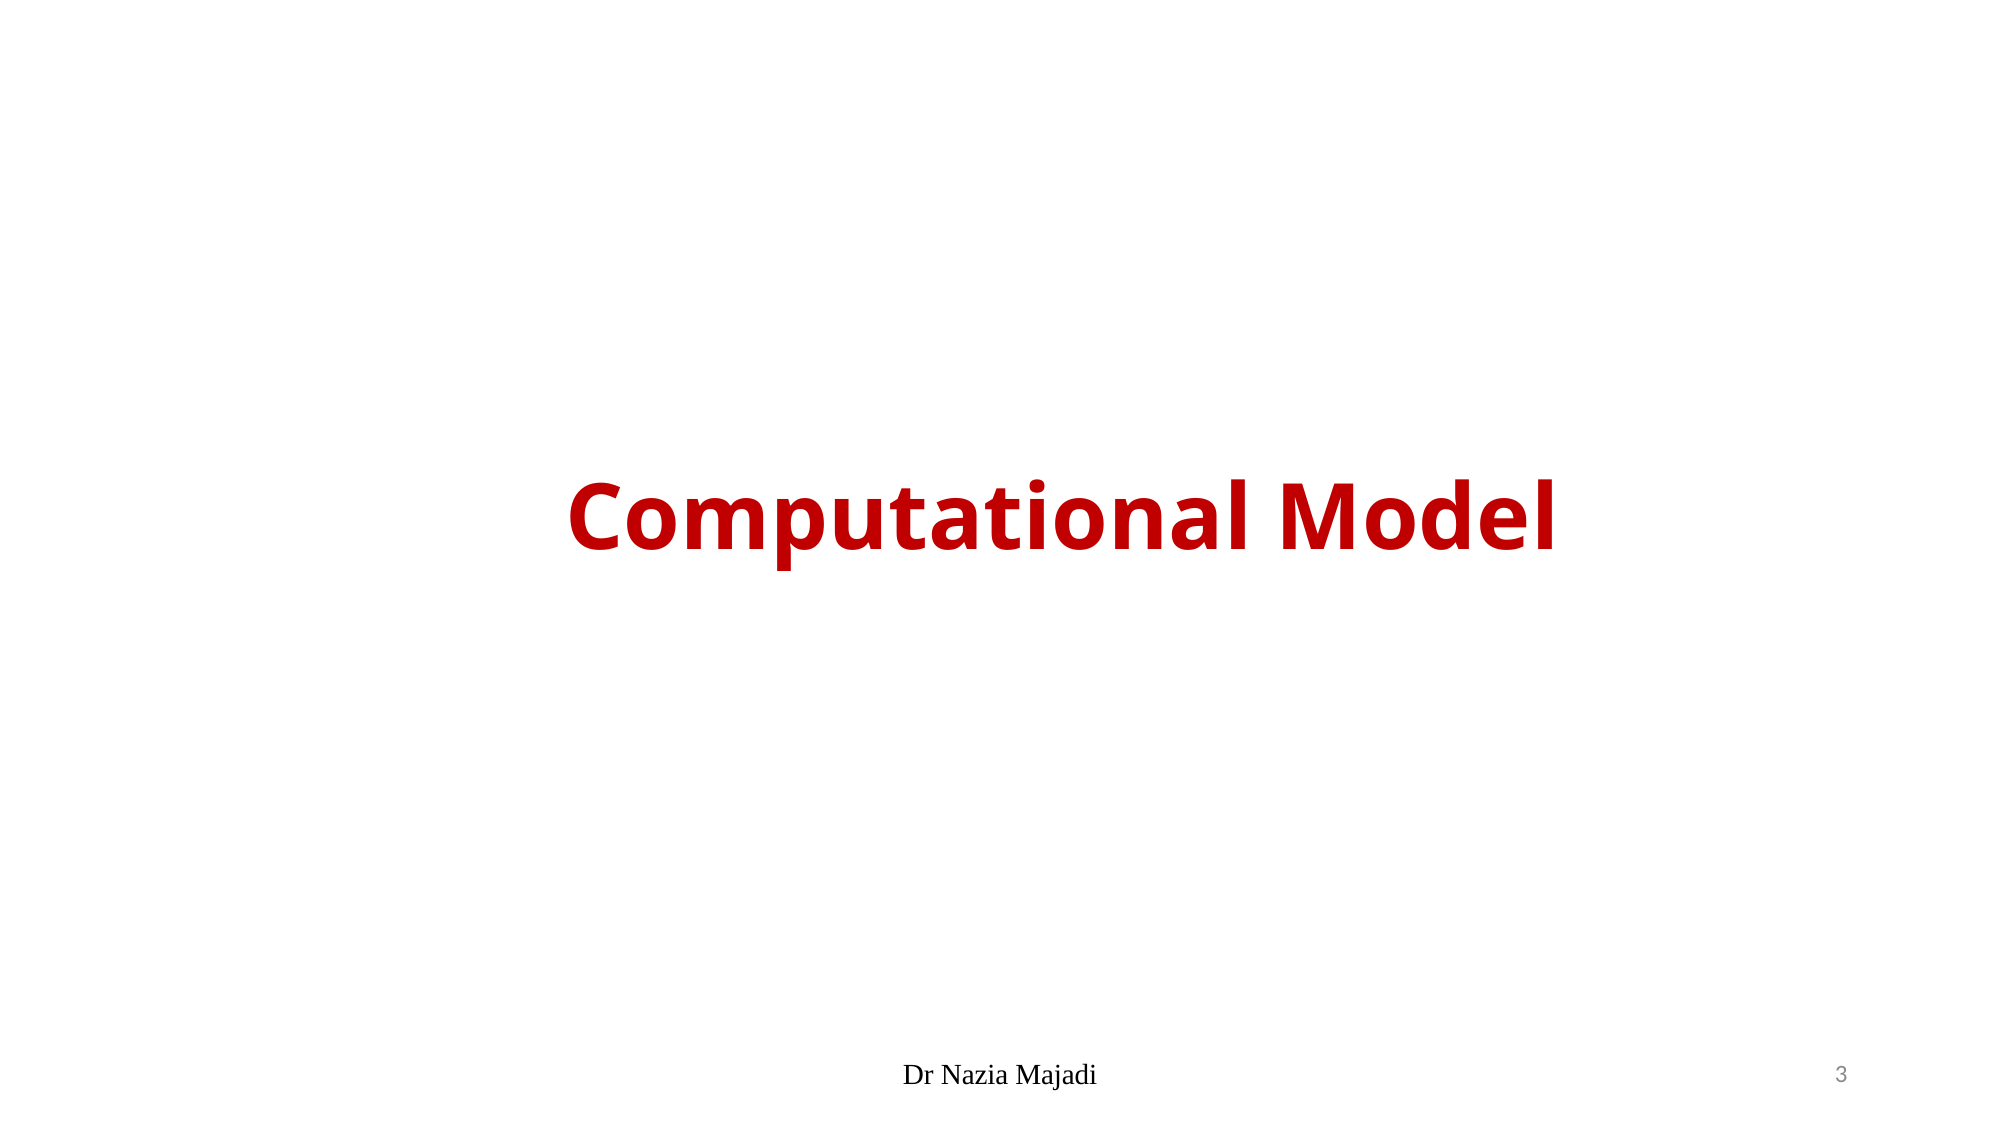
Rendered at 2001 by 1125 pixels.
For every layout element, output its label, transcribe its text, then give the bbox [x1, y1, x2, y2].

slide_number 3 [1412, 1042, 1863, 1103]
title Computational Model [200, 411, 1926, 630]
footer Dr Nazia Majadi [662, 1042, 1338, 1103]
